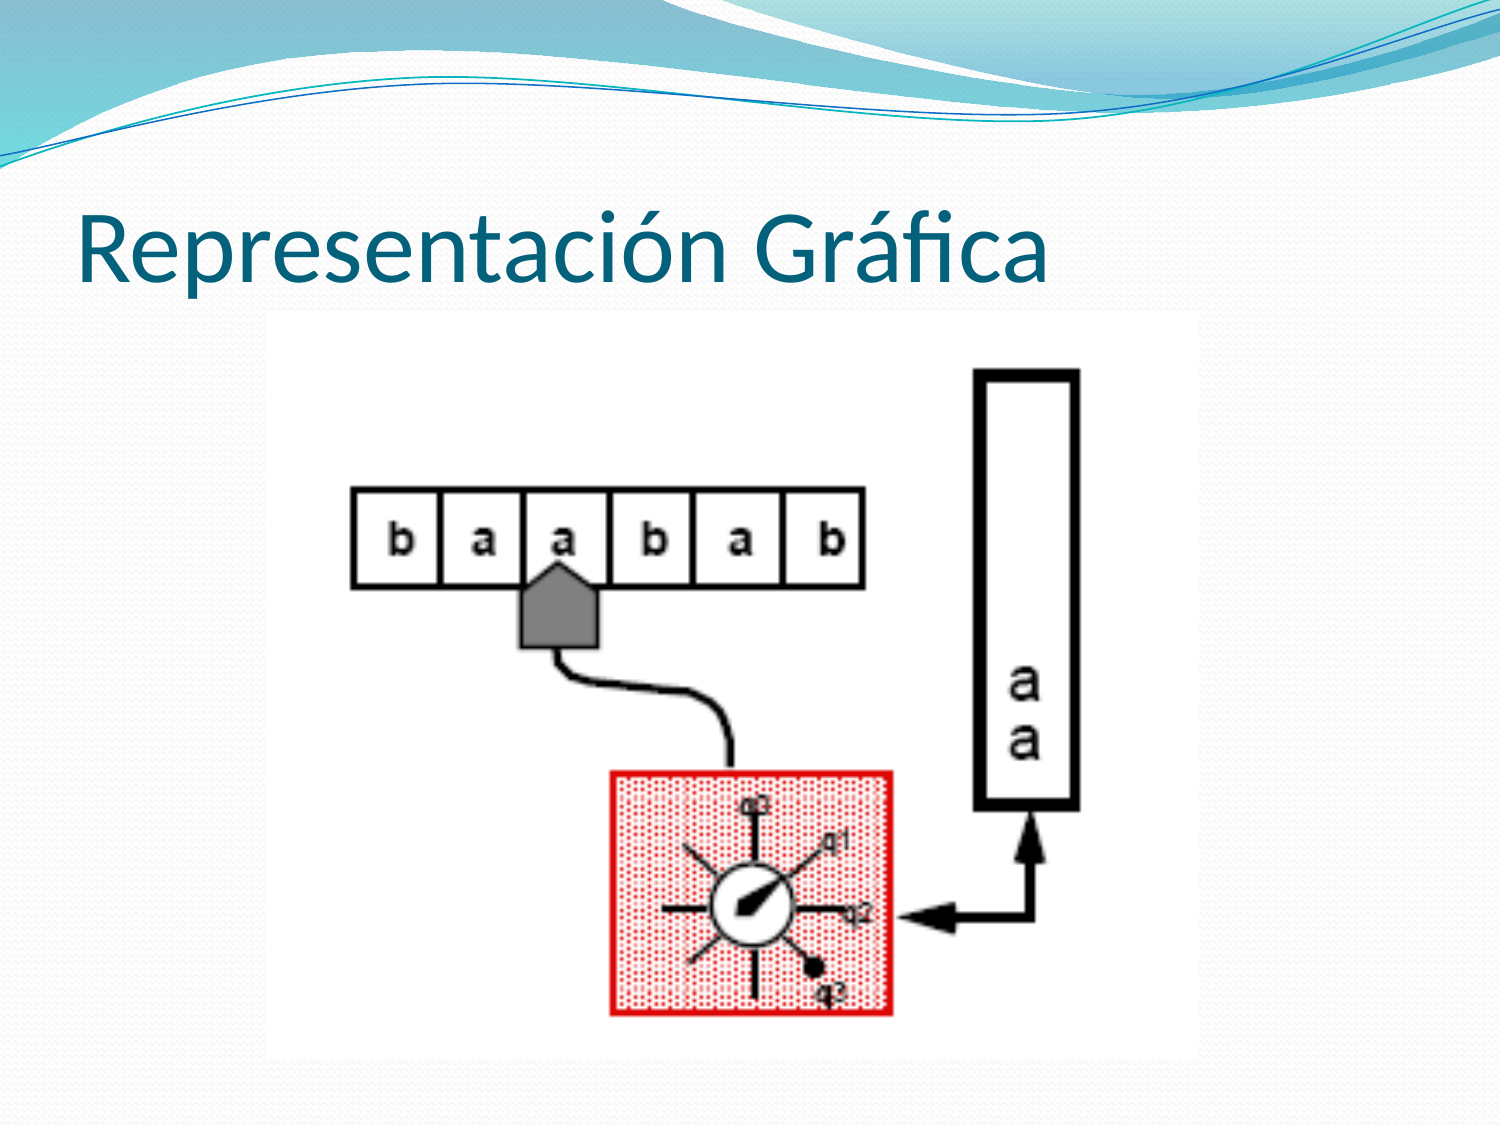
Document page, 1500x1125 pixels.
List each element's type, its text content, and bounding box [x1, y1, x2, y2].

picture [265, 311, 1200, 1059]
title Representación Gráfica [74, 115, 1426, 304]
